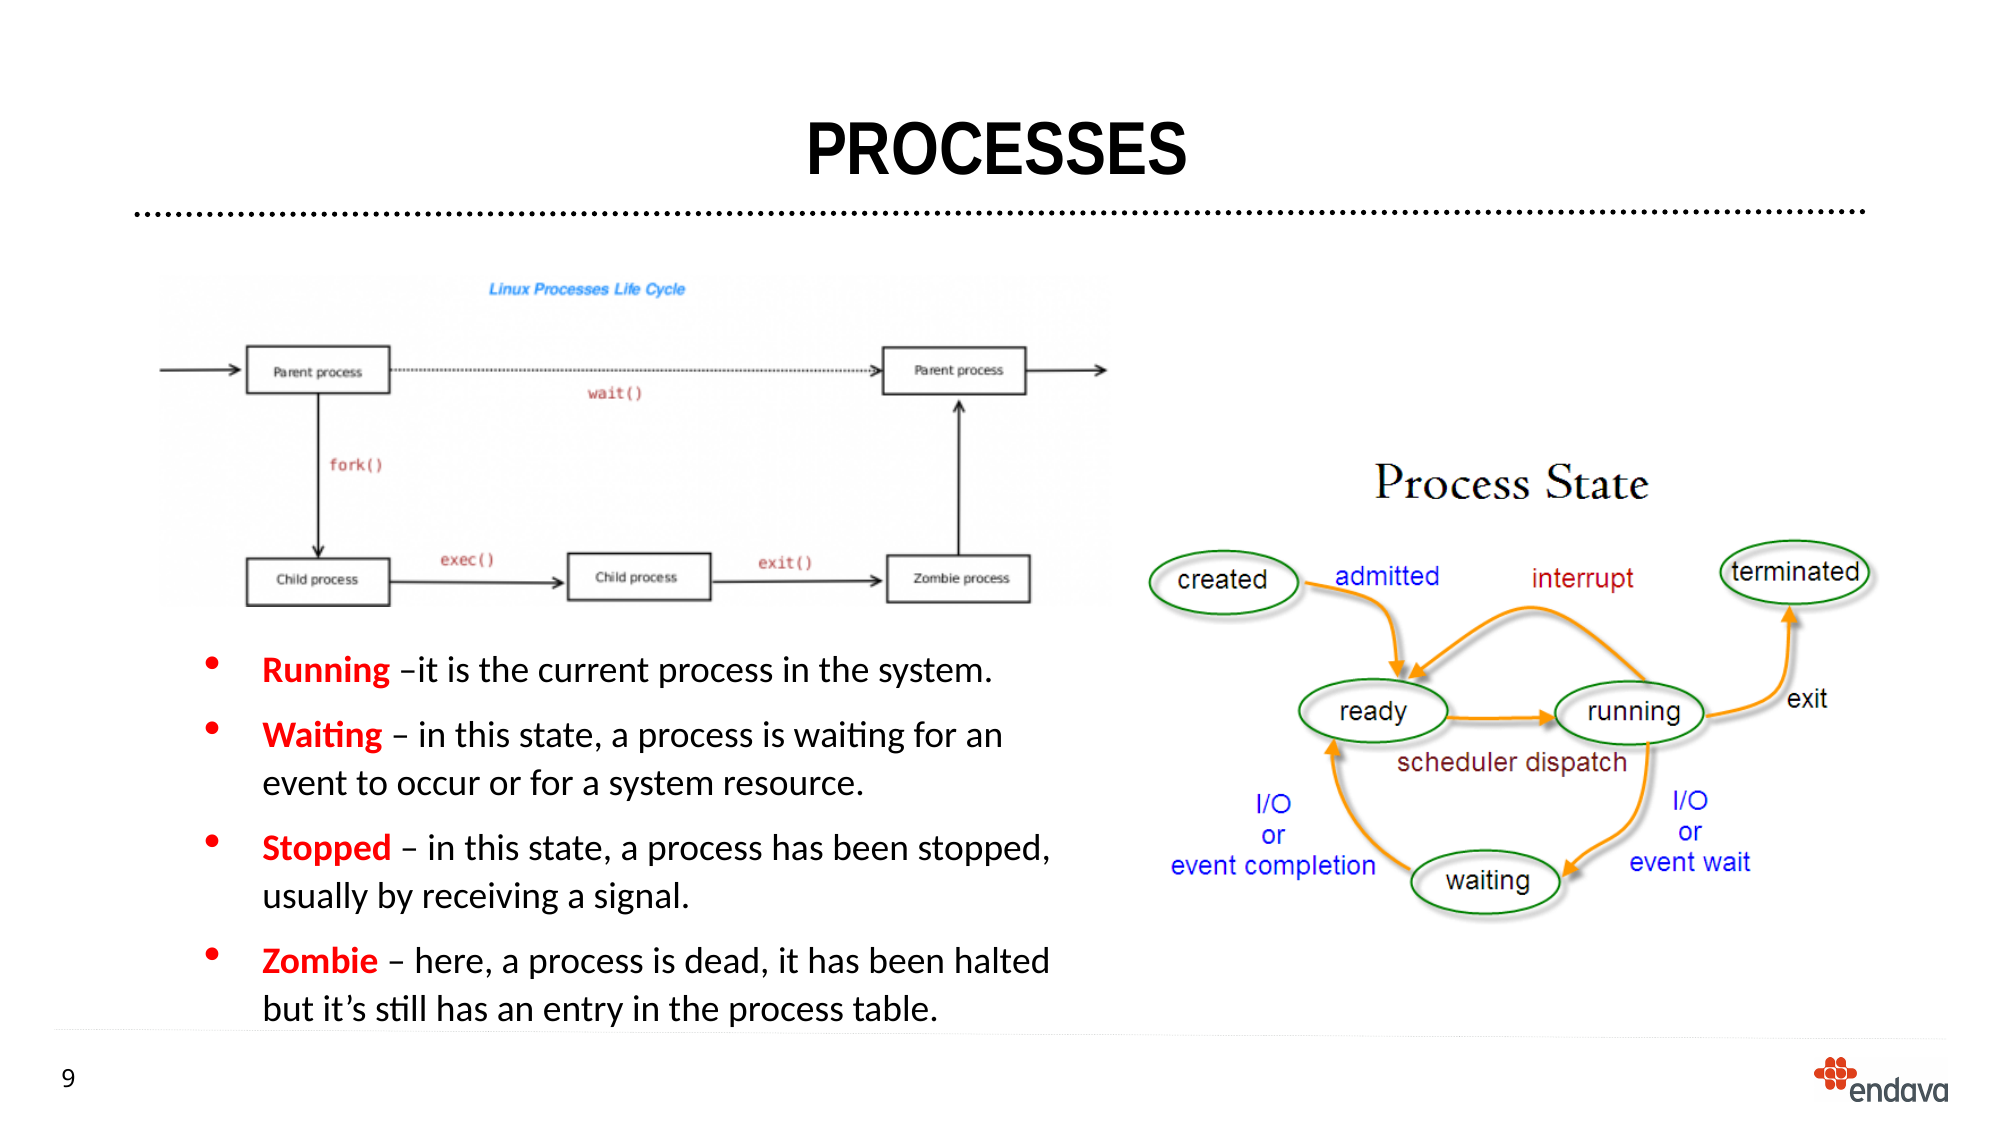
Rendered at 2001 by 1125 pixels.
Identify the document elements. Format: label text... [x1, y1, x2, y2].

title Processes [198, 26, 1812, 195]
text_box Running –it is the current process in the system. Waiting – in this state, a process is waiting for an event to occur or for a system resource. Stopped – in this state, a process has been stopped, usually by receiving a signal. Zombie – here, a process is dead, it has been halted but it’s still has an entry in the process table. [191, 634, 1069, 1037]
picture [1814, 1057, 1948, 1102]
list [1131, 440, 1900, 937]
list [159, 275, 1112, 607]
